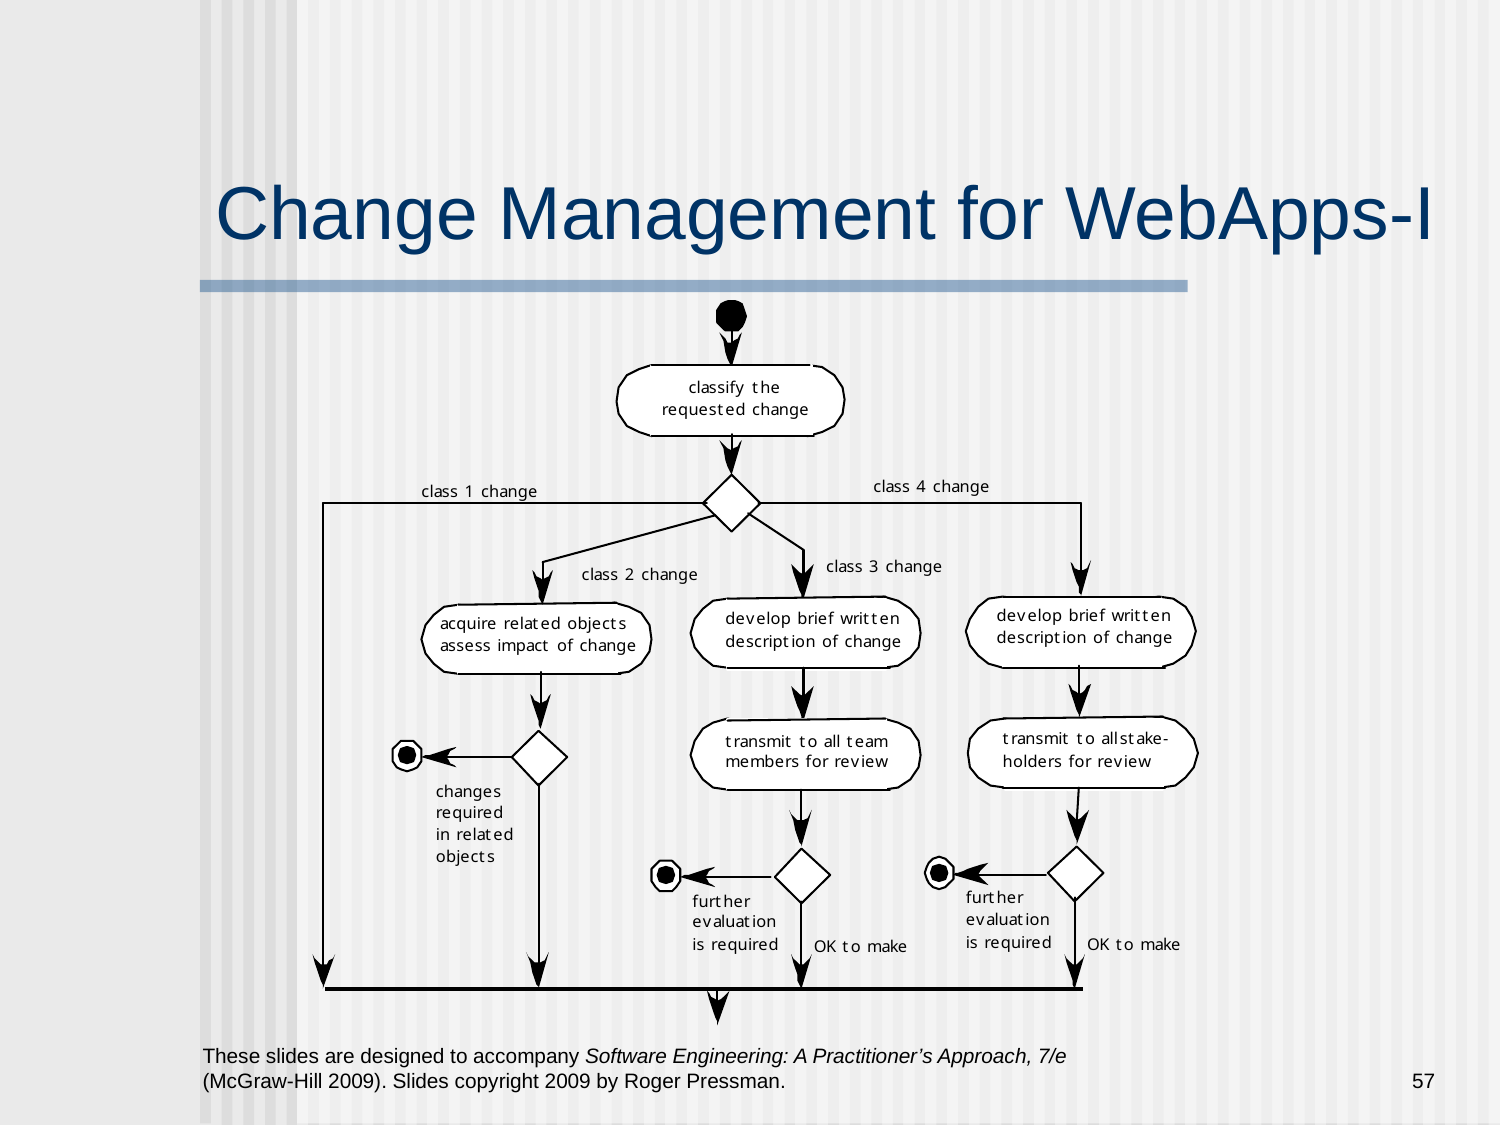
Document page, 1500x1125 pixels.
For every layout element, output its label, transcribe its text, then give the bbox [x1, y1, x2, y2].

picture [312, 299, 1201, 1028]
footer These slides are designed to accompany Software Engineering: A Practitioner’s Approach, 7/e (McGraw-Hill 2009). Slides copyright 2009 by Roger Pressman. [187, 1025, 1088, 1100]
slide_number 57 [1237, 1025, 1450, 1100]
title Change Management for WebApps-I [200, 149, 1463, 263]
